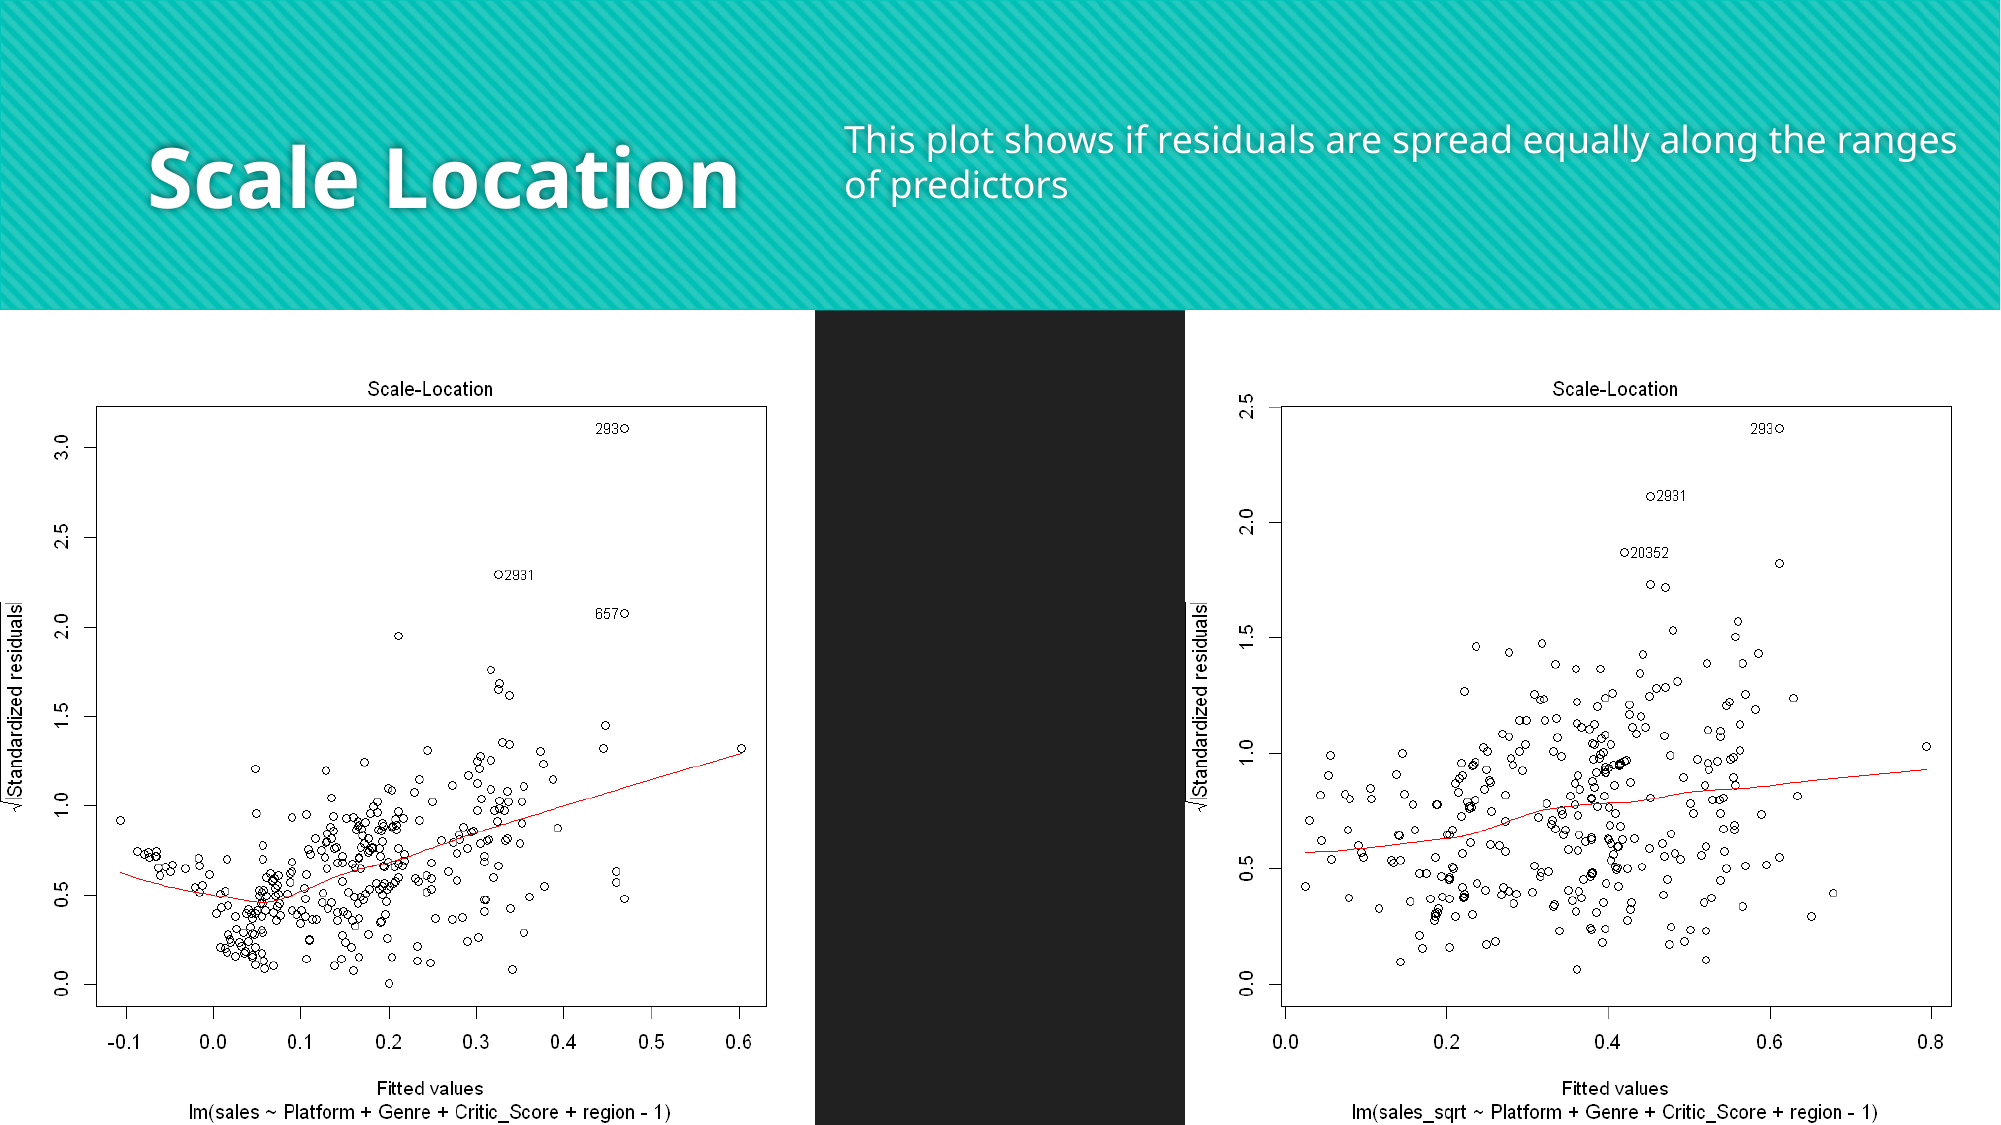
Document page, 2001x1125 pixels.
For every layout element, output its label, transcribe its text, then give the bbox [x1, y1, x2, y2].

list This plot shows if residuals are spread equally along the ranges of predictors [810, 89, 2000, 233]
title Scale Location [132, 73, 811, 233]
picture [0, 1, 1999, 1125]
picture [1185, 310, 2000, 1125]
